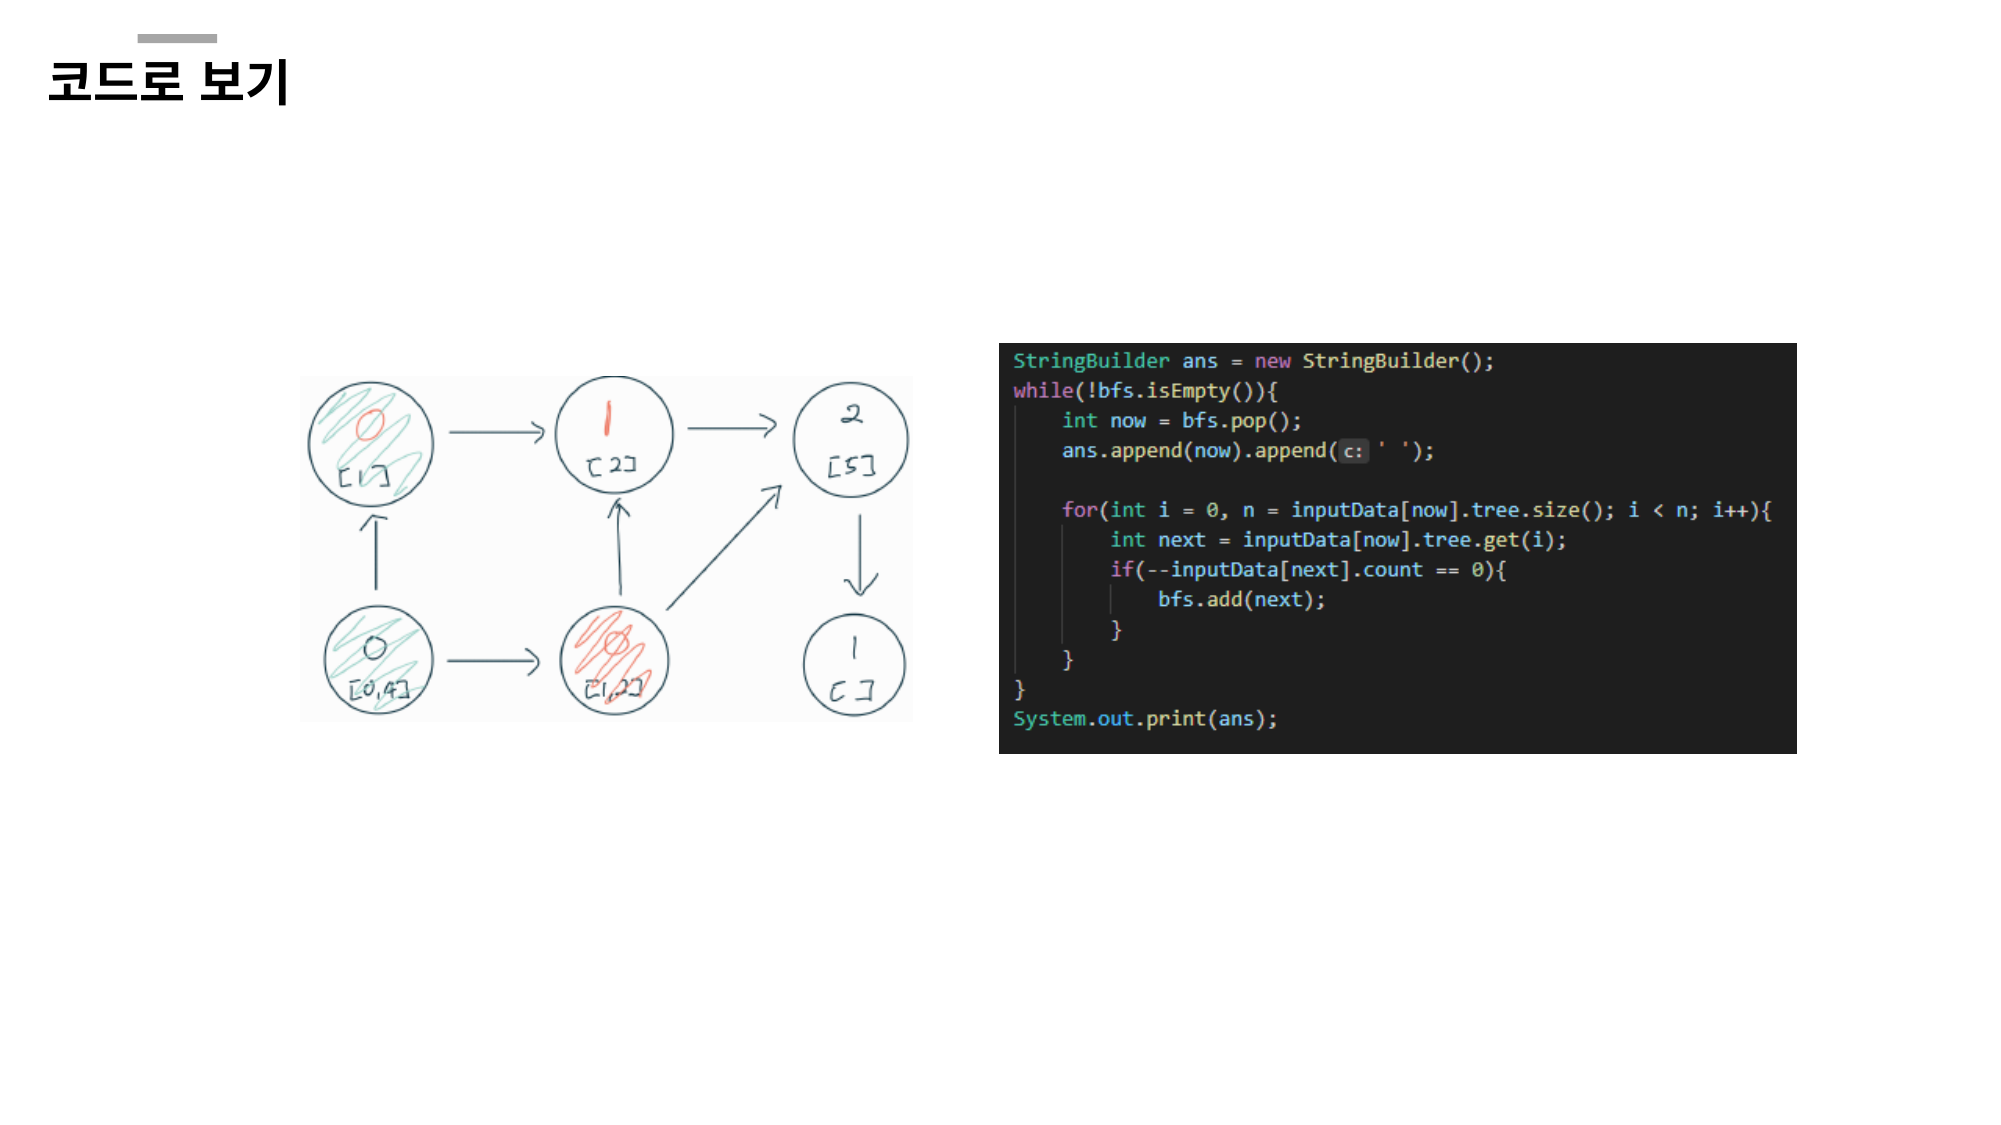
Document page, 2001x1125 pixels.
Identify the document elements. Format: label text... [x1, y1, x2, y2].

picture [999, 343, 1797, 754]
text_box [137, 33, 218, 44]
text_box 코드로 보기 [0, 43, 349, 119]
picture [300, 375, 913, 722]
